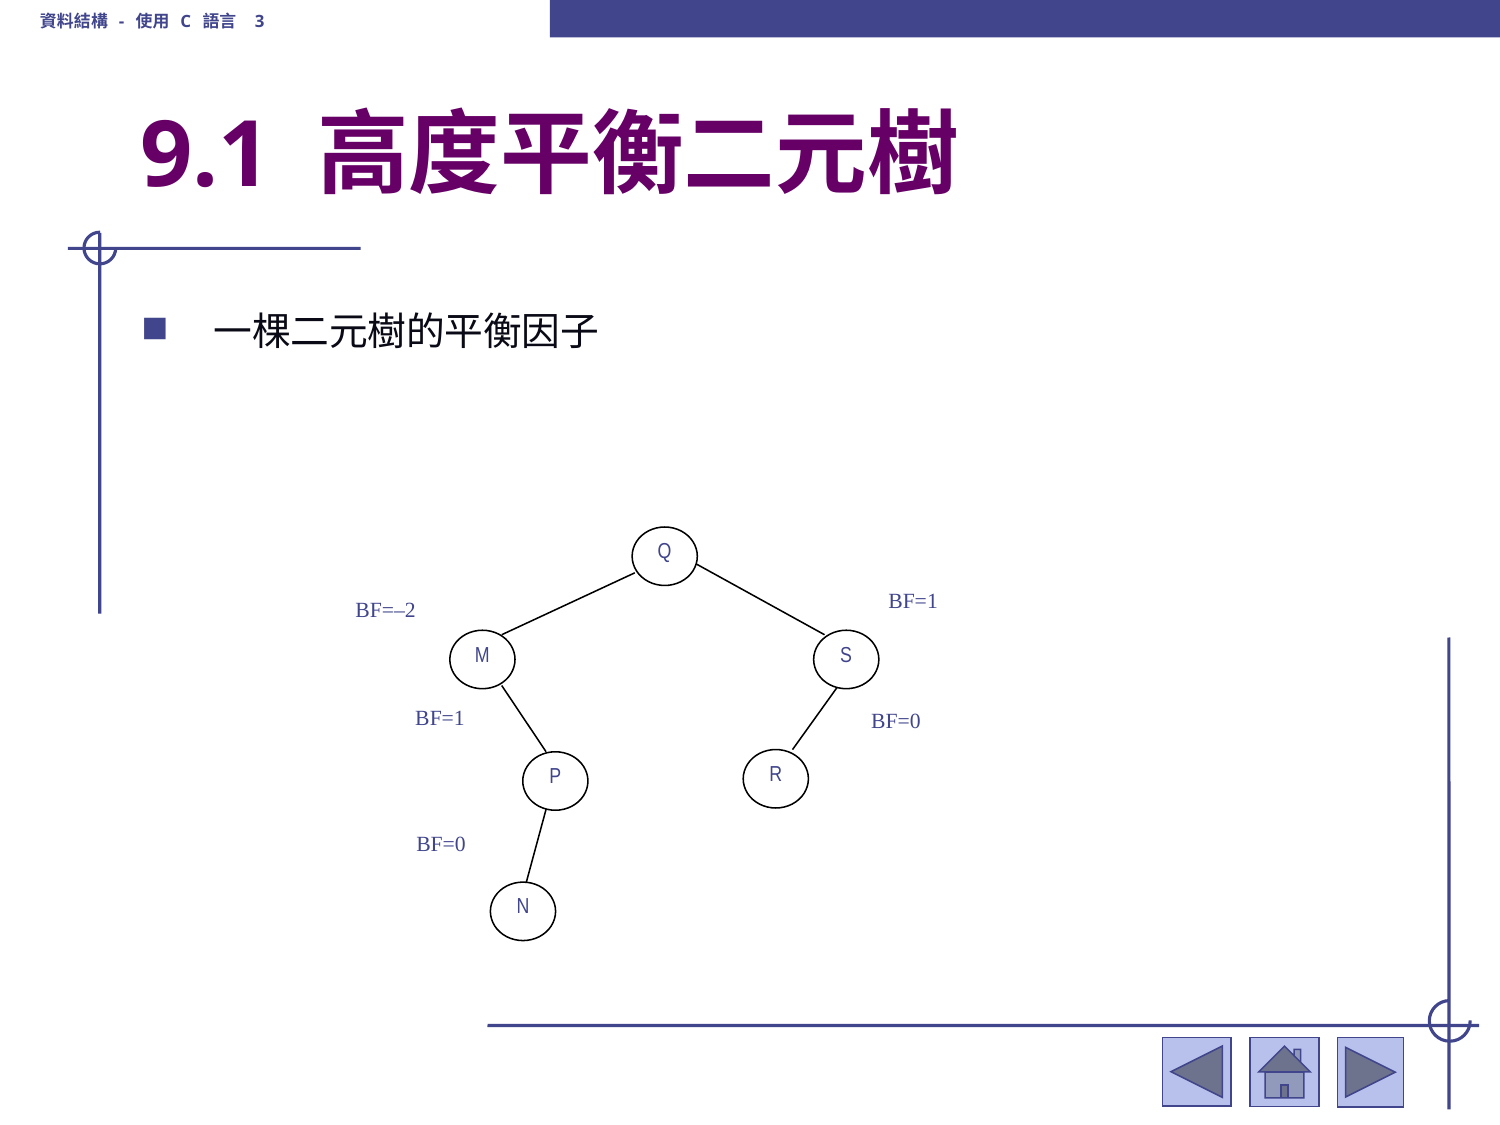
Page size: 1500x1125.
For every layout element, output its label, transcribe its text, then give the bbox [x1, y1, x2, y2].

slide_number 資料結構 - 使用 C 語言 3 [24, 0, 488, 50]
text_box 一棵二元樹的平衡因子 [123, 290, 1446, 986]
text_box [312, 527, 987, 941]
title 9.1 高度平衡二元樹 [125, 87, 1400, 213]
